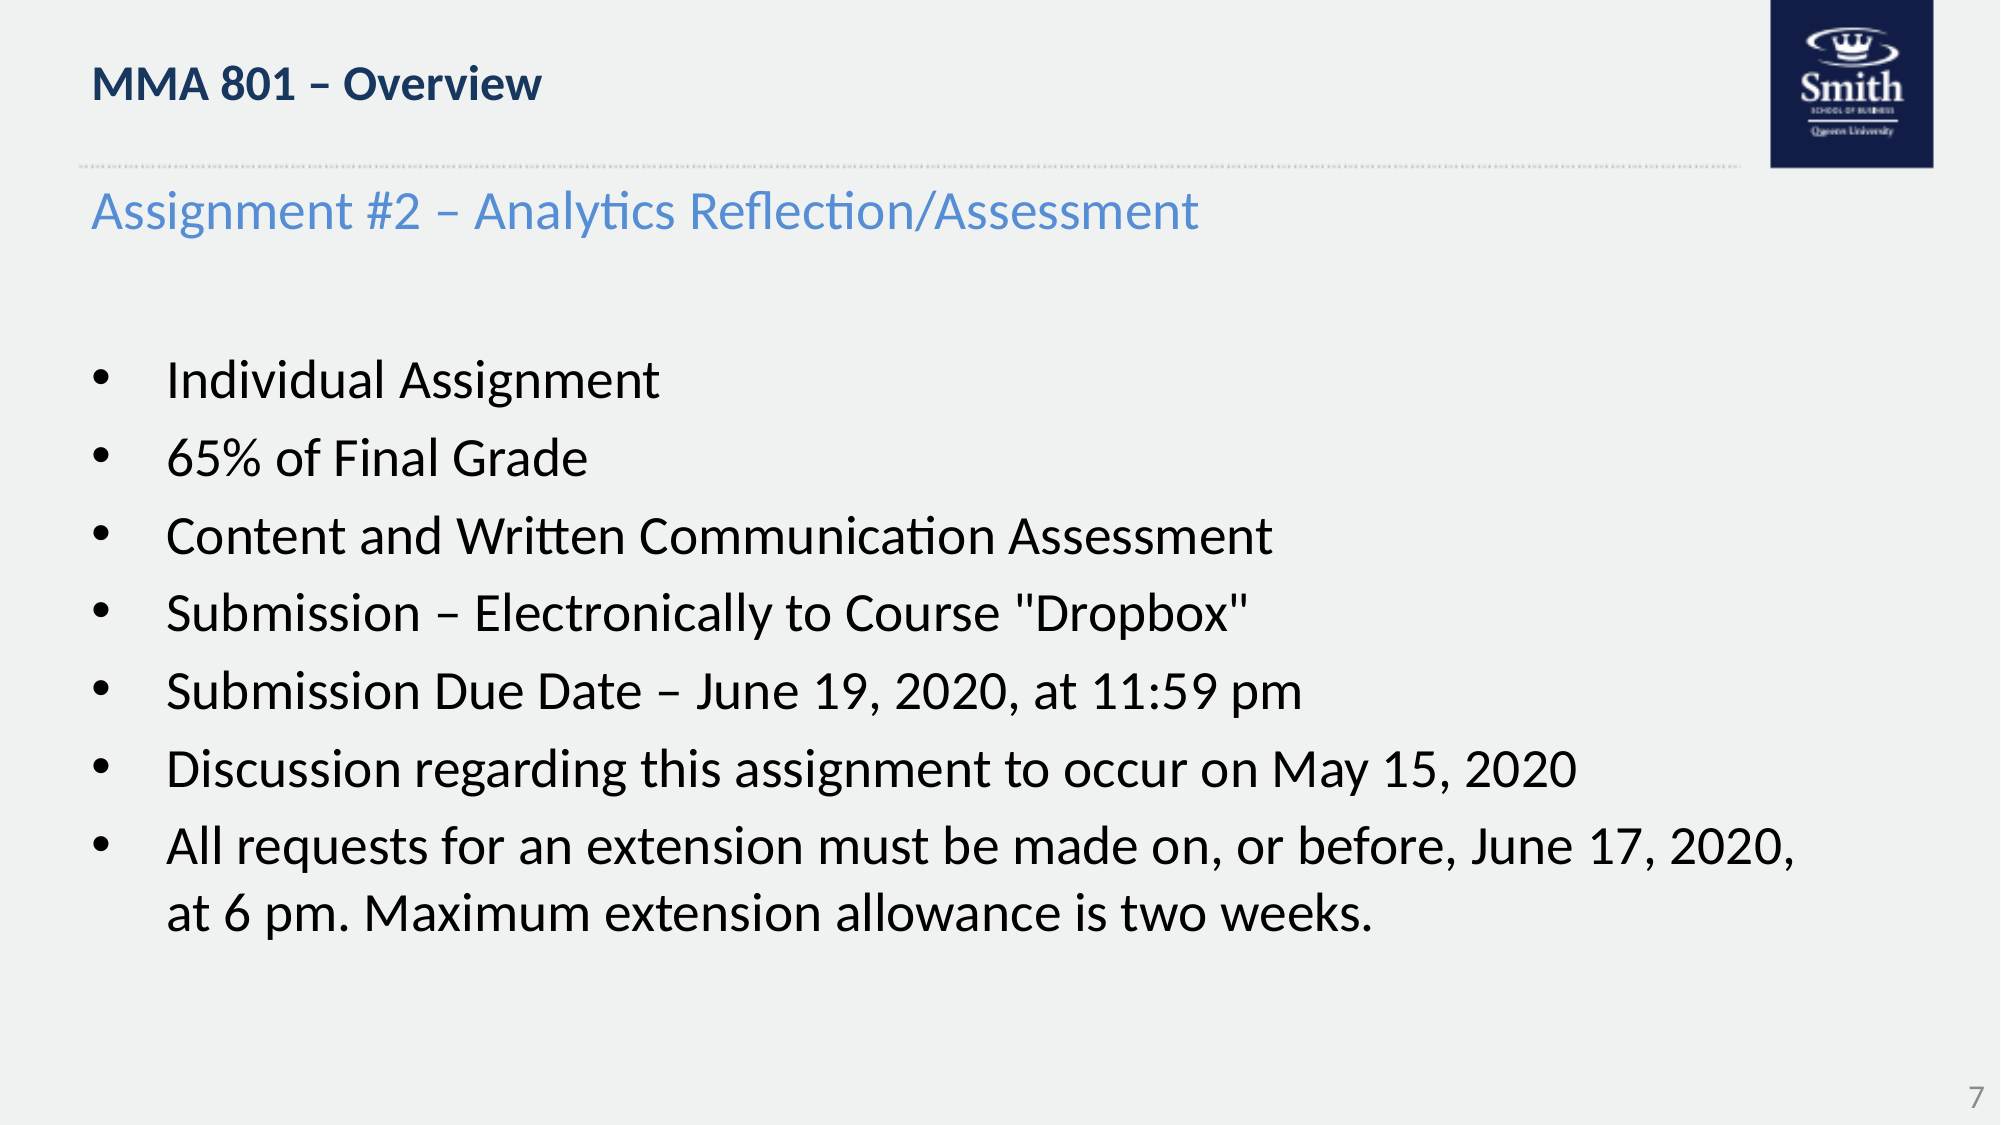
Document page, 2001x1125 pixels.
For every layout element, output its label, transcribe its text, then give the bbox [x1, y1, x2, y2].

slide_number 7 [1755, 1065, 2000, 1125]
list Assignment #2 – Analytics Reflection/Assessment Individual Assignment 65% of Final Grade Content and Written Communication Assessment Submission – Electronically to Course "Dropbox" Submission Due Date – June 19, 2020, at 11:59 pm Discussion regarding this assignment to occur on May 15, 2020 All requests for an extension must be made on, or before, June 17, 2020, at 6 pm. Maximum extension allowance is two weeks. [76, 166, 1929, 1005]
title MMA 801 – Overview [76, 9, 1717, 152]
